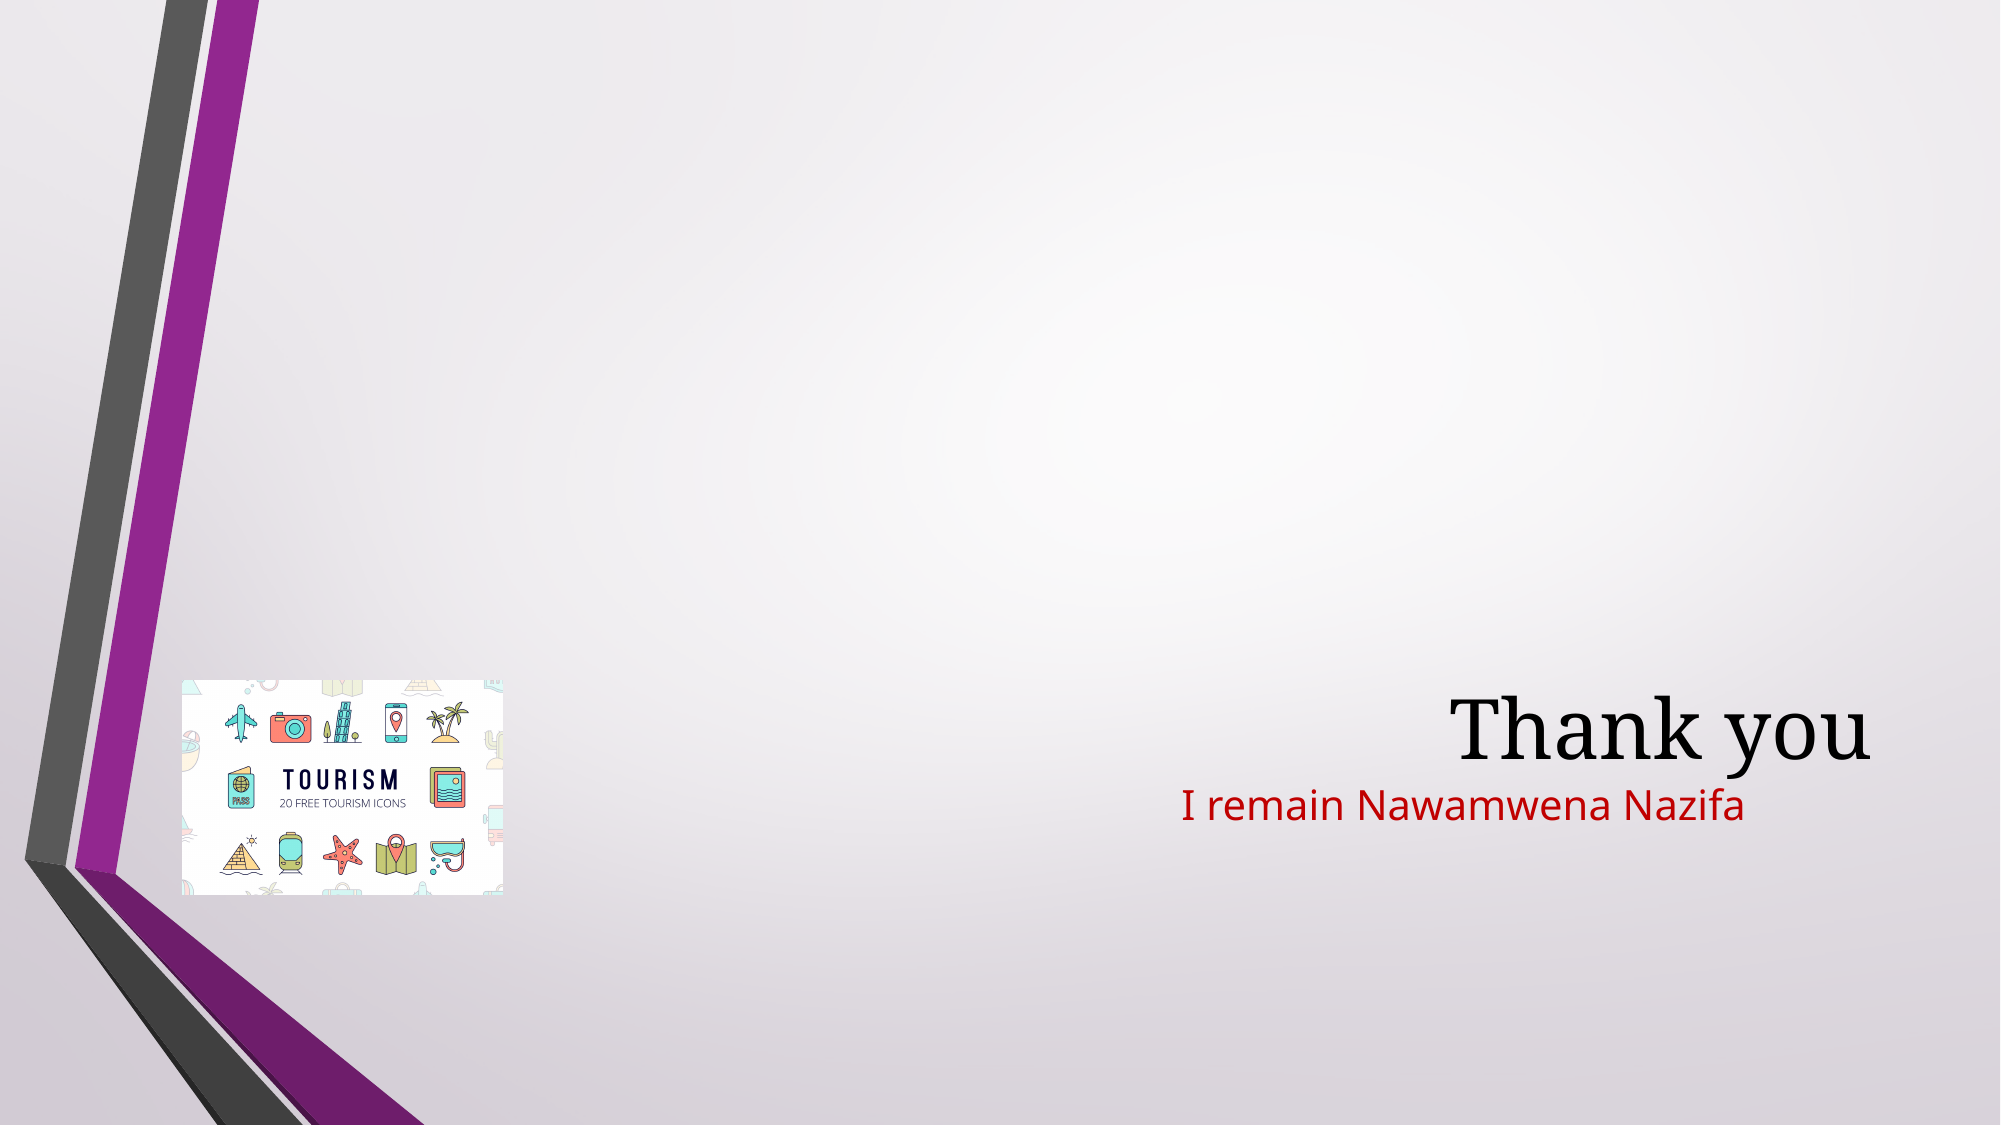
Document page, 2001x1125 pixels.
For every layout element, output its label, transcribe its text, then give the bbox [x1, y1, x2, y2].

list I remain Nawamwena Nazifa [36, 771, 1761, 1018]
picture [182, 680, 504, 895]
title Thank you [421, 437, 1887, 784]
